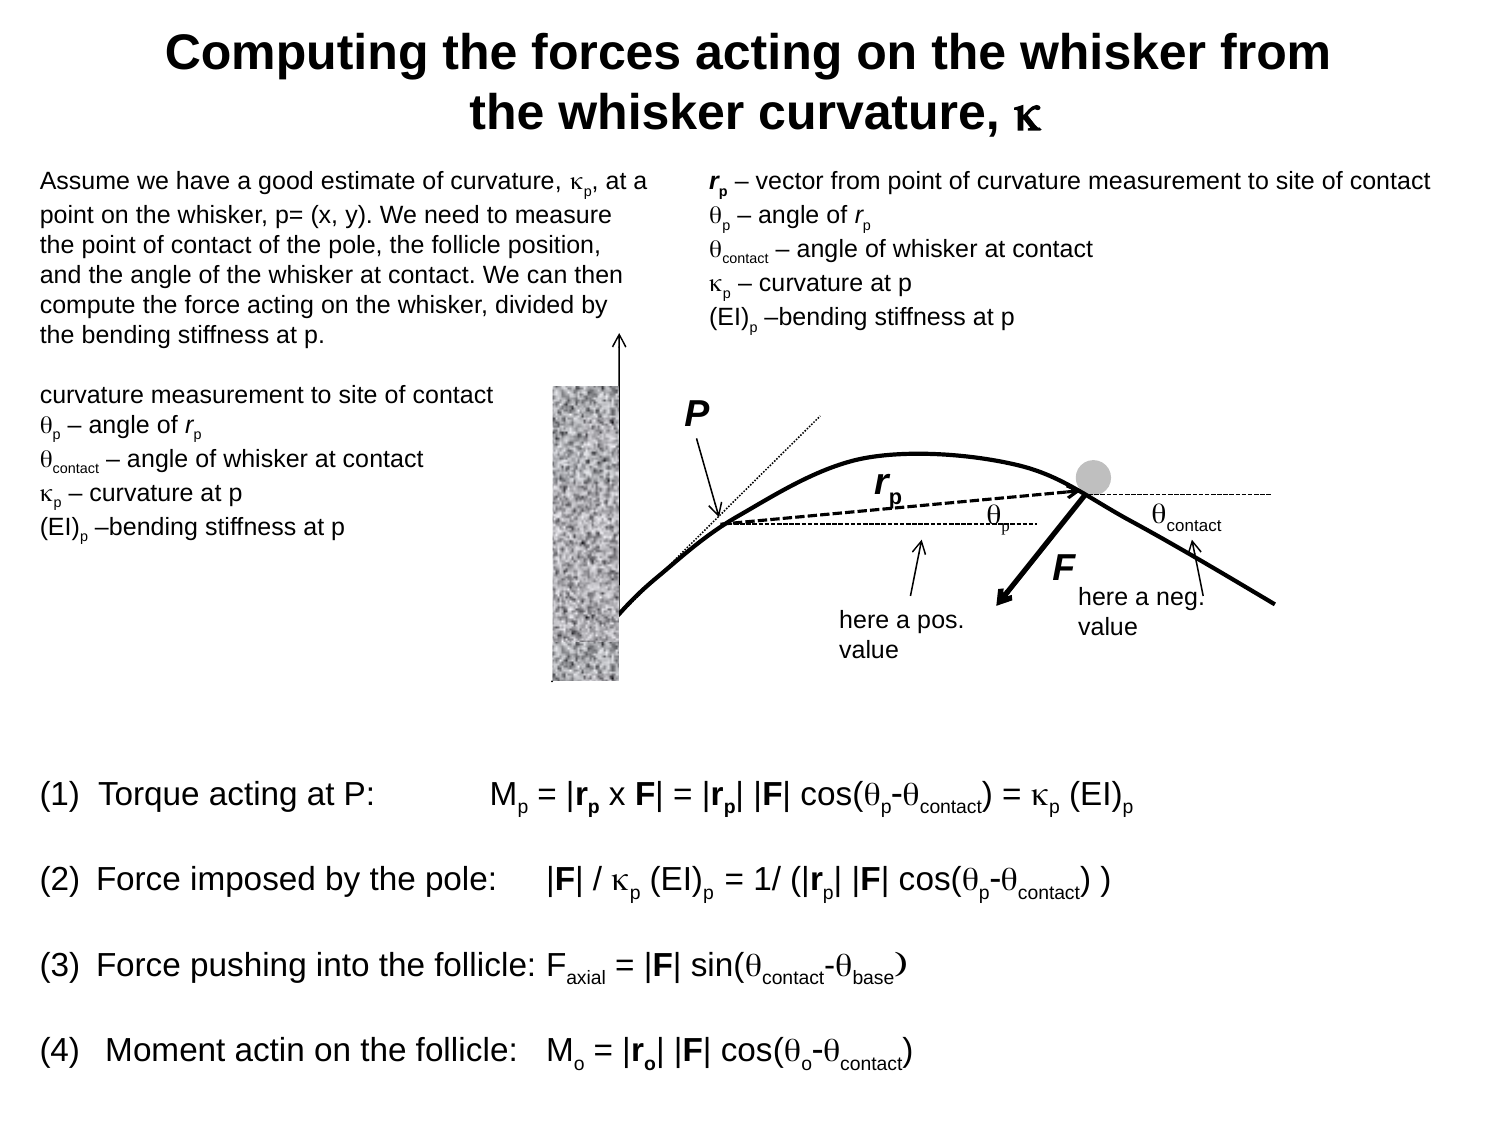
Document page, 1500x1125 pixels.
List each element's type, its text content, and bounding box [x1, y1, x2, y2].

text_box Computing the forces acting on the whisker from the whisker curvature, k [149, 12, 1362, 148]
text_box (1) Torque acting at P: Mp = |rp x F| = |rp| |F| cos(qp-qcontact) = kp (EI)p Force imposed by the pole: |F| / kp (EI)p = 1/ (|rp| |F| cos(qp-qcontact) ) Force pushing into the follicle: Faxial = |F| sin(qcontact-qbase) (4) Moment actin on the follicle: Mo = |ro| |F| cos(qo-qcontact) [24, 724, 1450, 1121]
text_box Assume we have a good estimate of curvature, kp, at a point on the whisker, p= (x, y). We need to measure the point of contact of the pole, the follicle position, and the angle of the whisker at contact. We can then compute the force acting on the whisker, divided by the bending stiffness at p. curvature measurement to site of contact qp – angle of rp qcontact – angle of whisker at contact kp – curvature at p (EI)p –bending stiffness at p [24, 157, 663, 582]
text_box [551, 332, 1276, 683]
text_box rp – vector from point of curvature measurement to site of contact qp – angle of rp qcontact – angle of whisker at contact kp – curvature at p (EI)p –bending stiffness at p [694, 157, 1448, 373]
